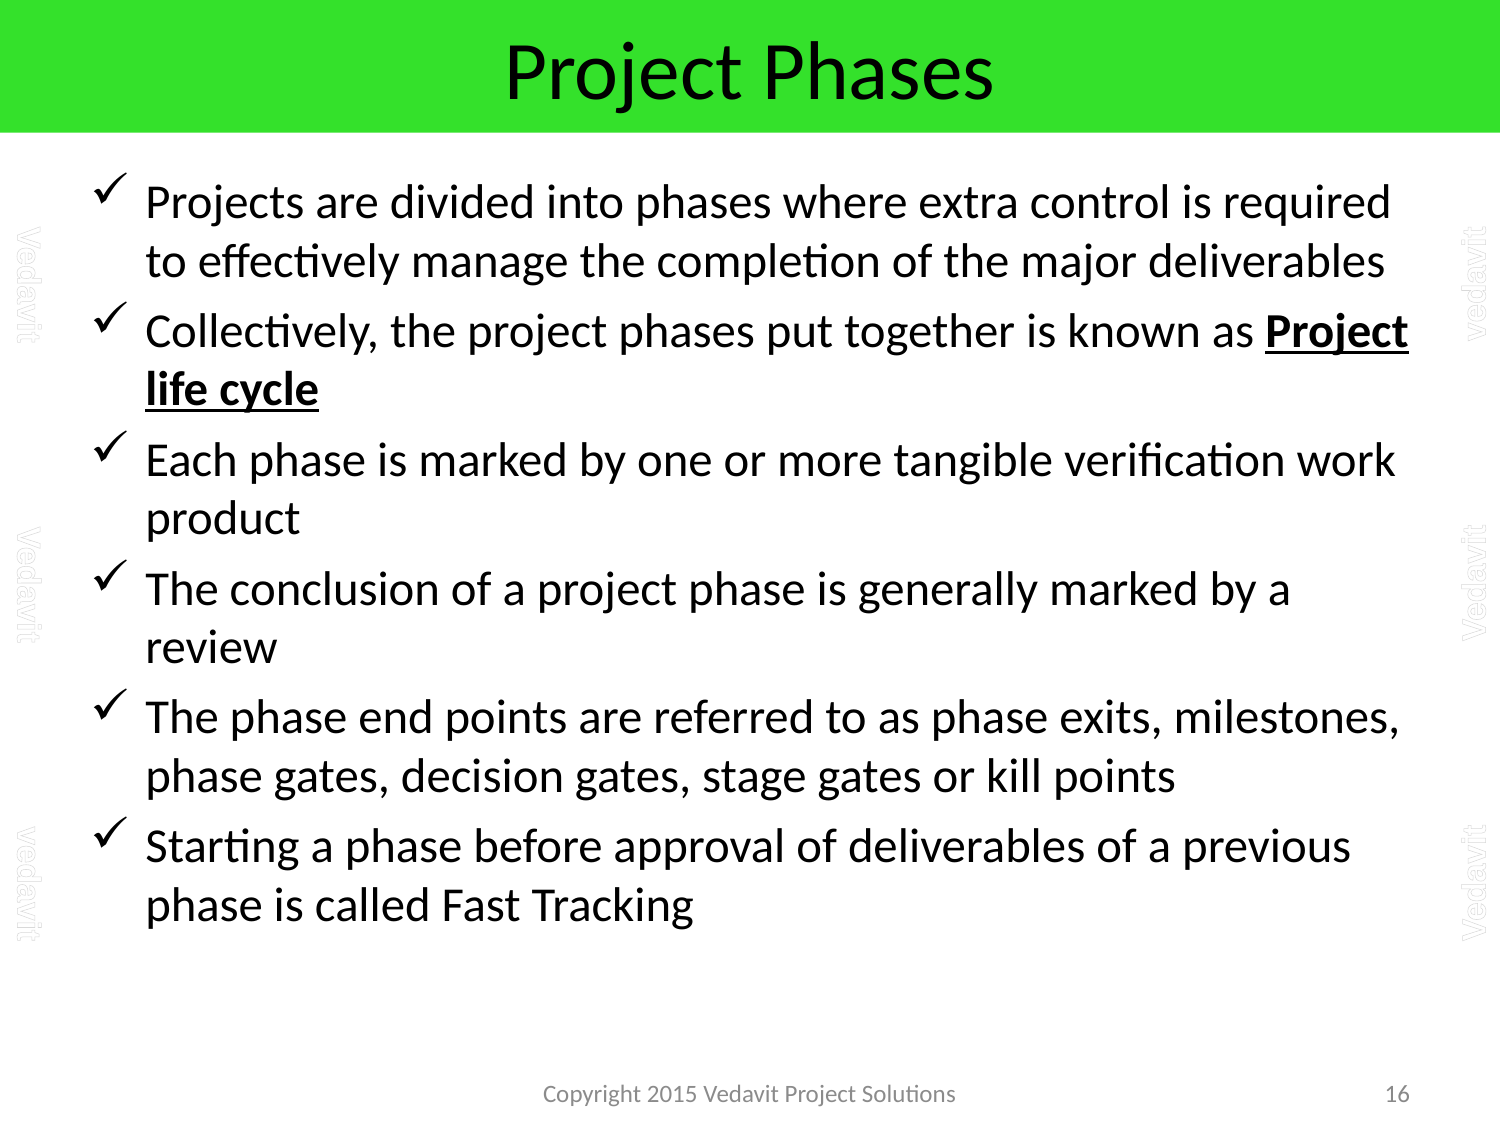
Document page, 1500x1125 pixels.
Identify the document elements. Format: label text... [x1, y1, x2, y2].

text_box [74, 162, 1425, 1005]
list Projects are divided into phases where extra control is required to effectively manage the completion of the major deliverables Collectively, the project phases put together is known as Project life cycle Each phase is marked by one or more tangible verification work product The conclusion of a project phase is generally marked by a review The phase end points are referred to as phase exits, milestones, phase gates, decision gates, stage gates or kill points Starting a phase before approval of deliverables of a previous phase is called Fast Tracking [75, 162, 1425, 1000]
slide_number 16 [1074, 1062, 1425, 1123]
footer Copyright 2015 Vedavit Project Solutions [512, 1062, 988, 1123]
title Project Phases [0, 0, 1500, 133]
